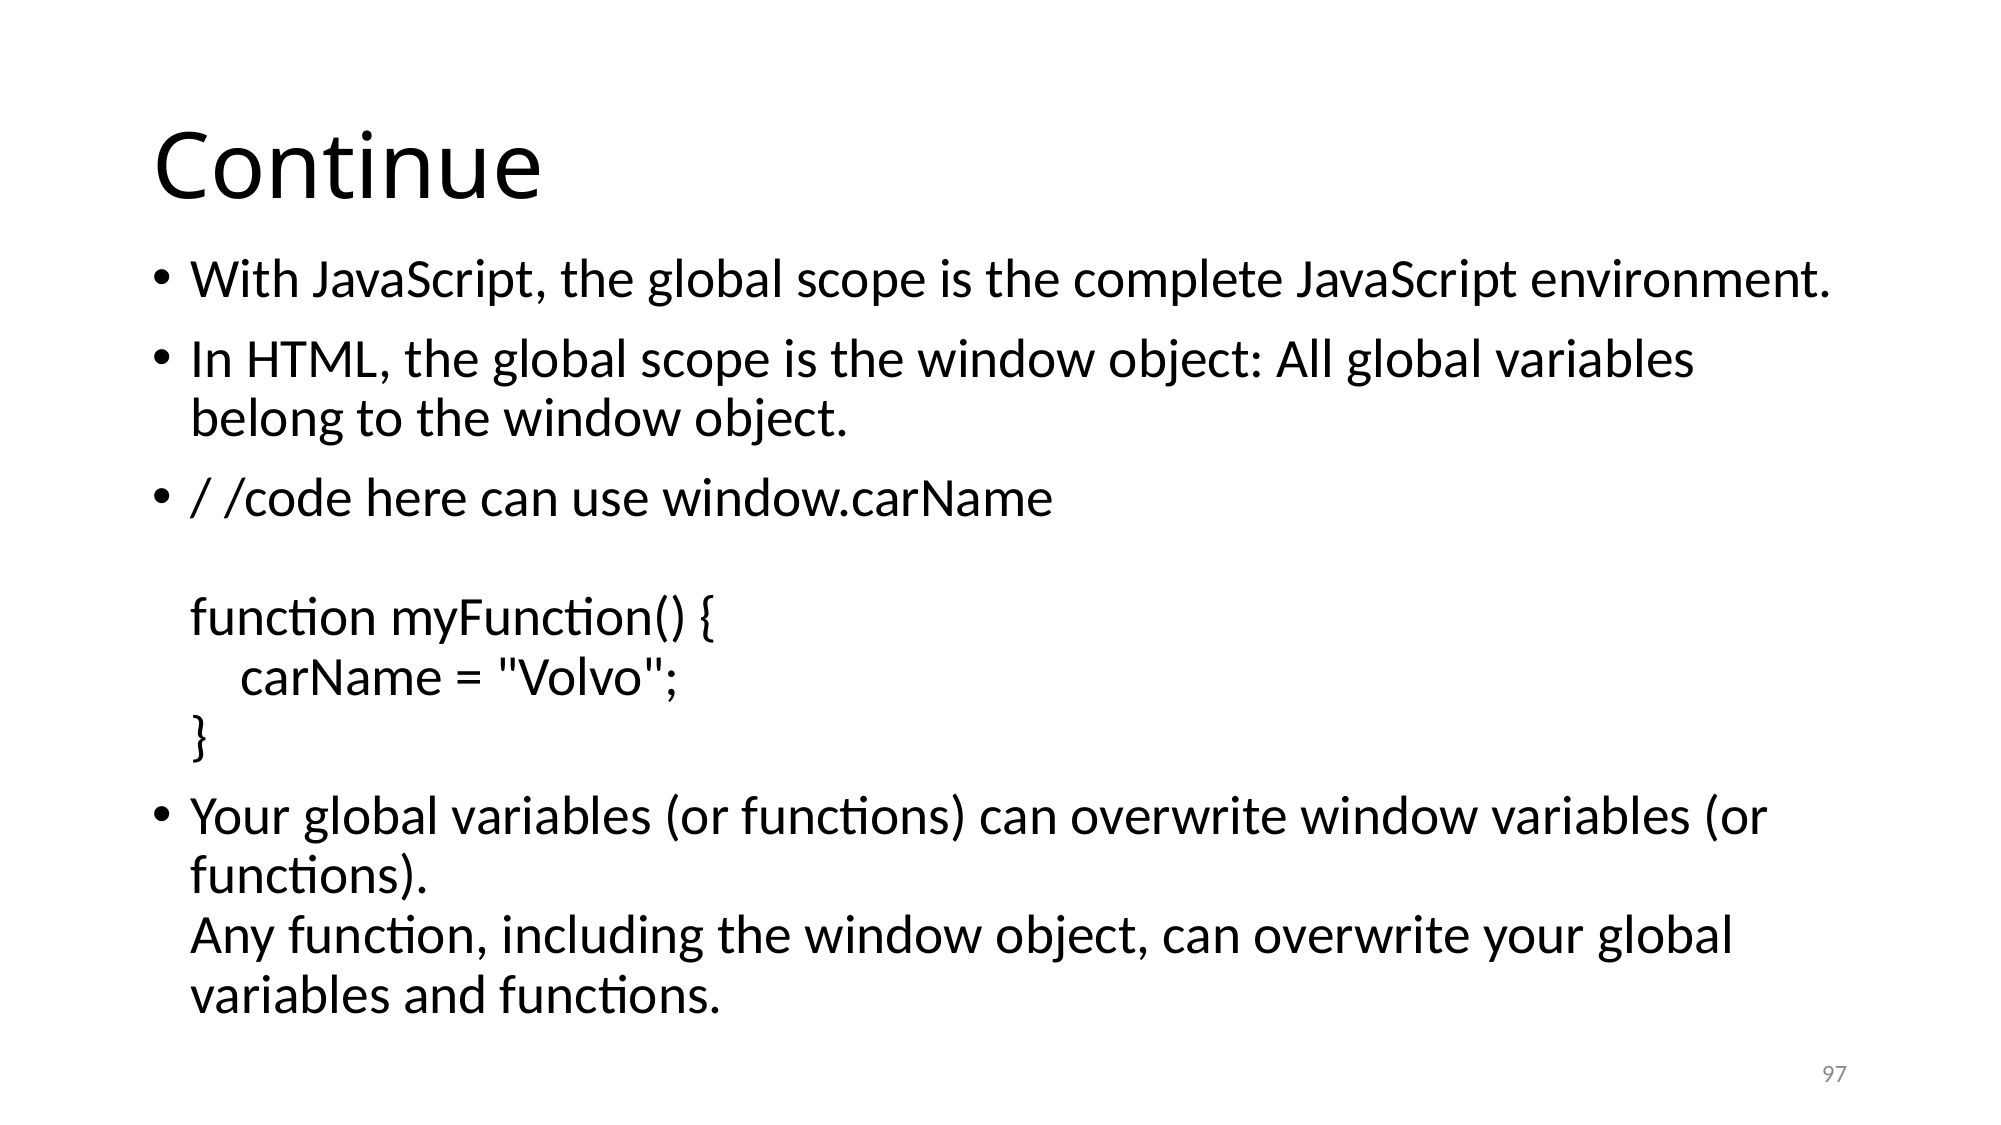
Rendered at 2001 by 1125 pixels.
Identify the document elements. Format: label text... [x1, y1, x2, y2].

slide_number 97 [1412, 1042, 1863, 1103]
list With JavaScript, the global scope is the complete JavaScript environment. In HTML, the global scope is the window object: All global variables belong to the window object. / /code here can use window.carName function myFunction() { carName = "Volvo"; } Your global variables (or functions) can overwrite window variables (or functions). Any function, including the window object, can overwrite your global variables and functions. [137, 242, 1863, 1043]
title Continue [137, 59, 1863, 242]
